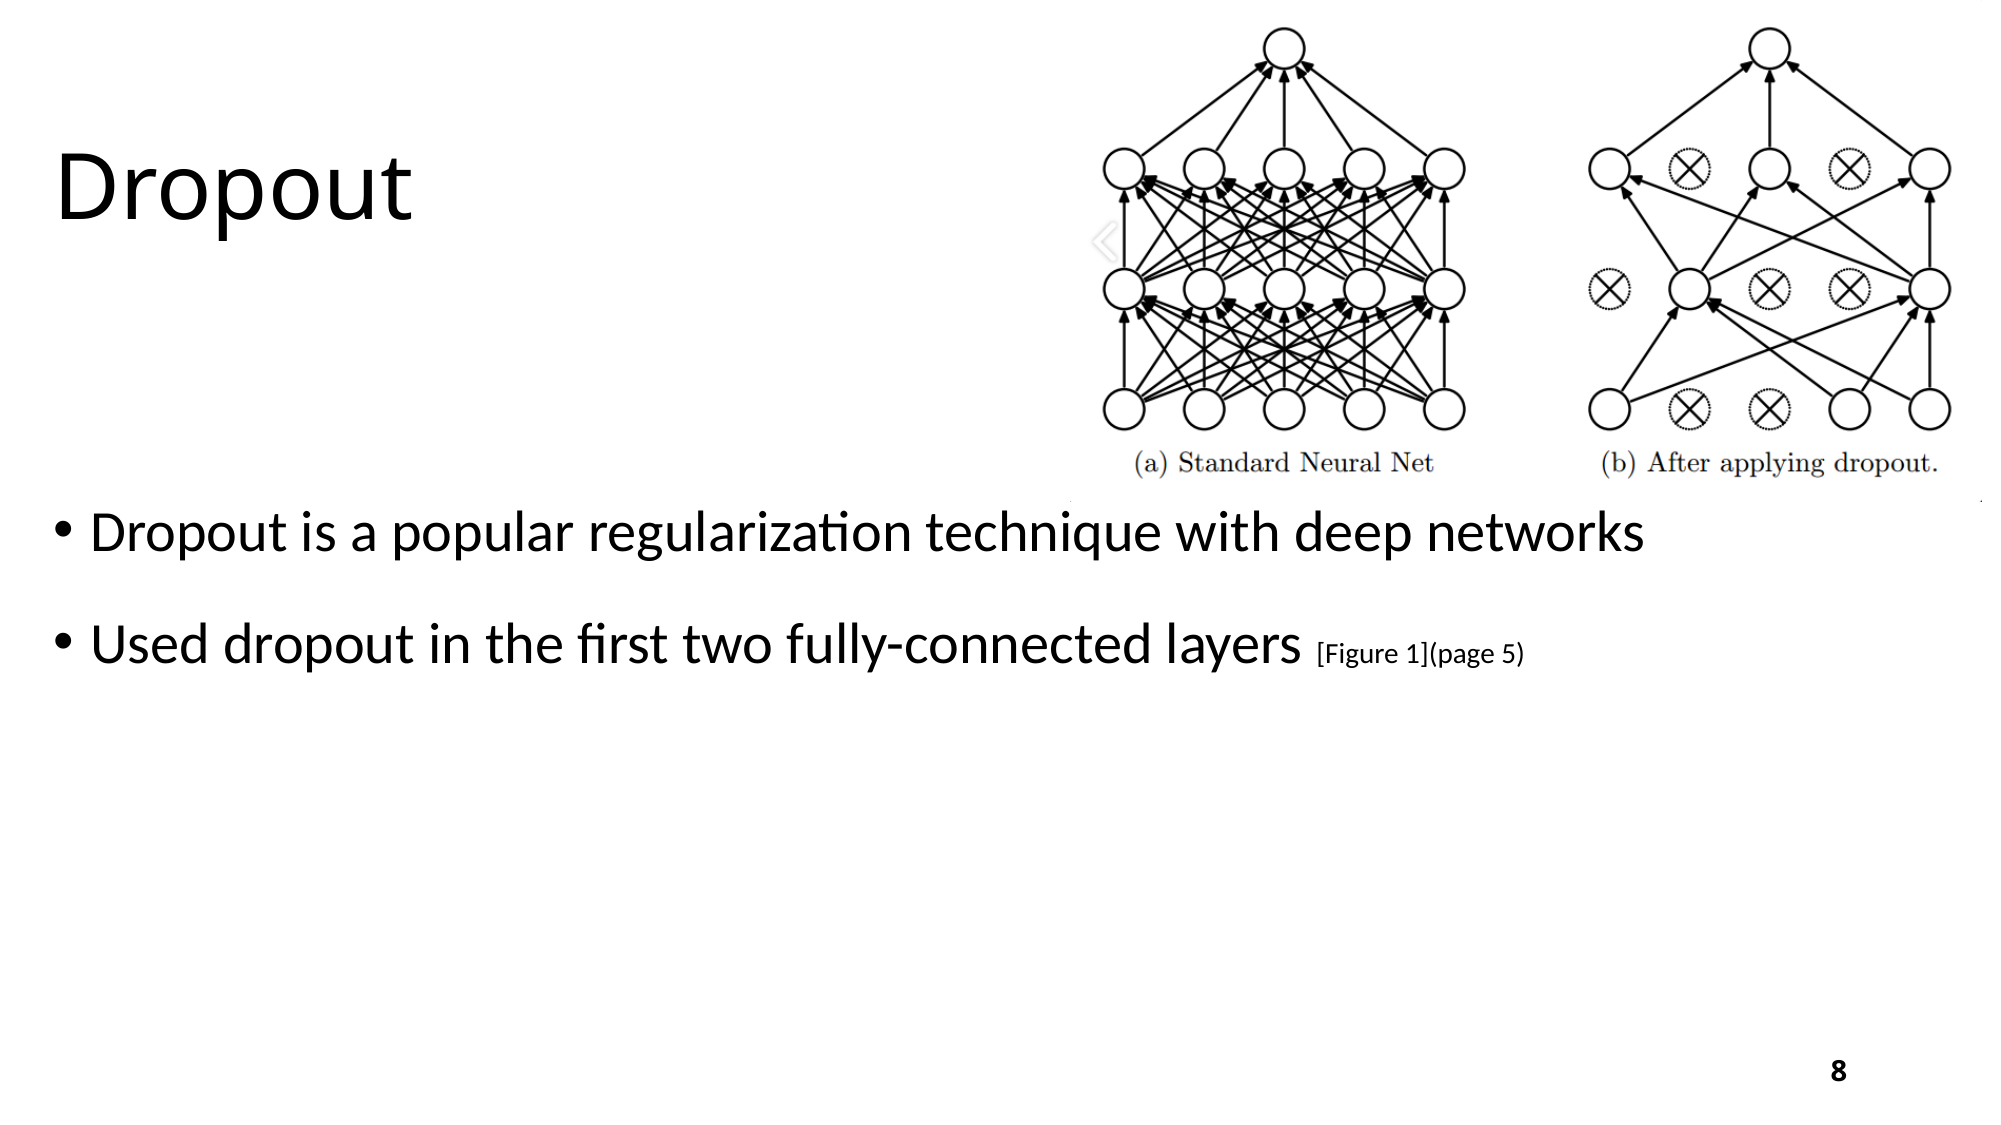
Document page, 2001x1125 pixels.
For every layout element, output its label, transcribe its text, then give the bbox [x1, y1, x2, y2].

text_box Dropout is a popular regularization technique with deep networks Used dropout in the first two fully-connected layers [Figure 1](page 5) [38, 480, 1861, 1125]
title Dropout [38, 80, 1070, 299]
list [1070, 0, 1982, 503]
